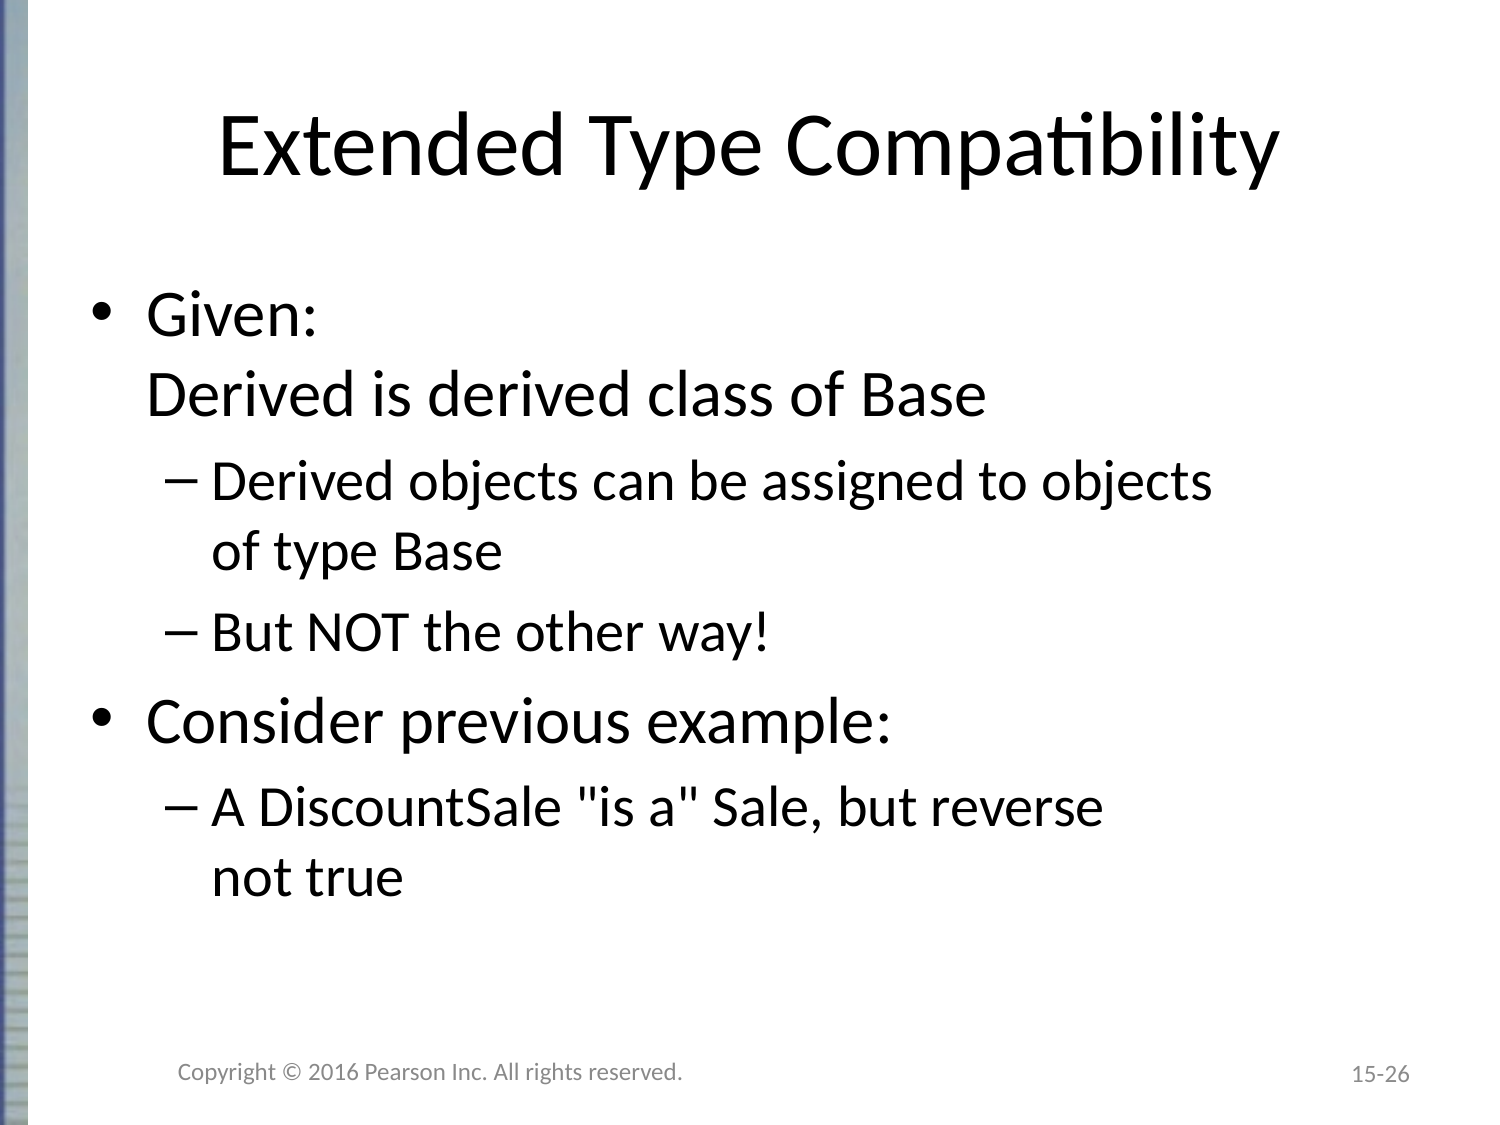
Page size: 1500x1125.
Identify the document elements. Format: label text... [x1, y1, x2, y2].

list Given: Derived is derived class of Base Derived objects can be assigned to objects of type Base But NOT the other way! Consider previous example: A DiscountSale "is a" Sale, but reverse not true [75, 262, 1425, 1005]
title Extended Type Compatibility [75, 45, 1425, 233]
picture [0, 0, 28, 1125]
slide_number 15-26 [1074, 1042, 1425, 1103]
footer Copyright © 2016 Pearson Inc. All rights reserved. [75, 1040, 788, 1100]
